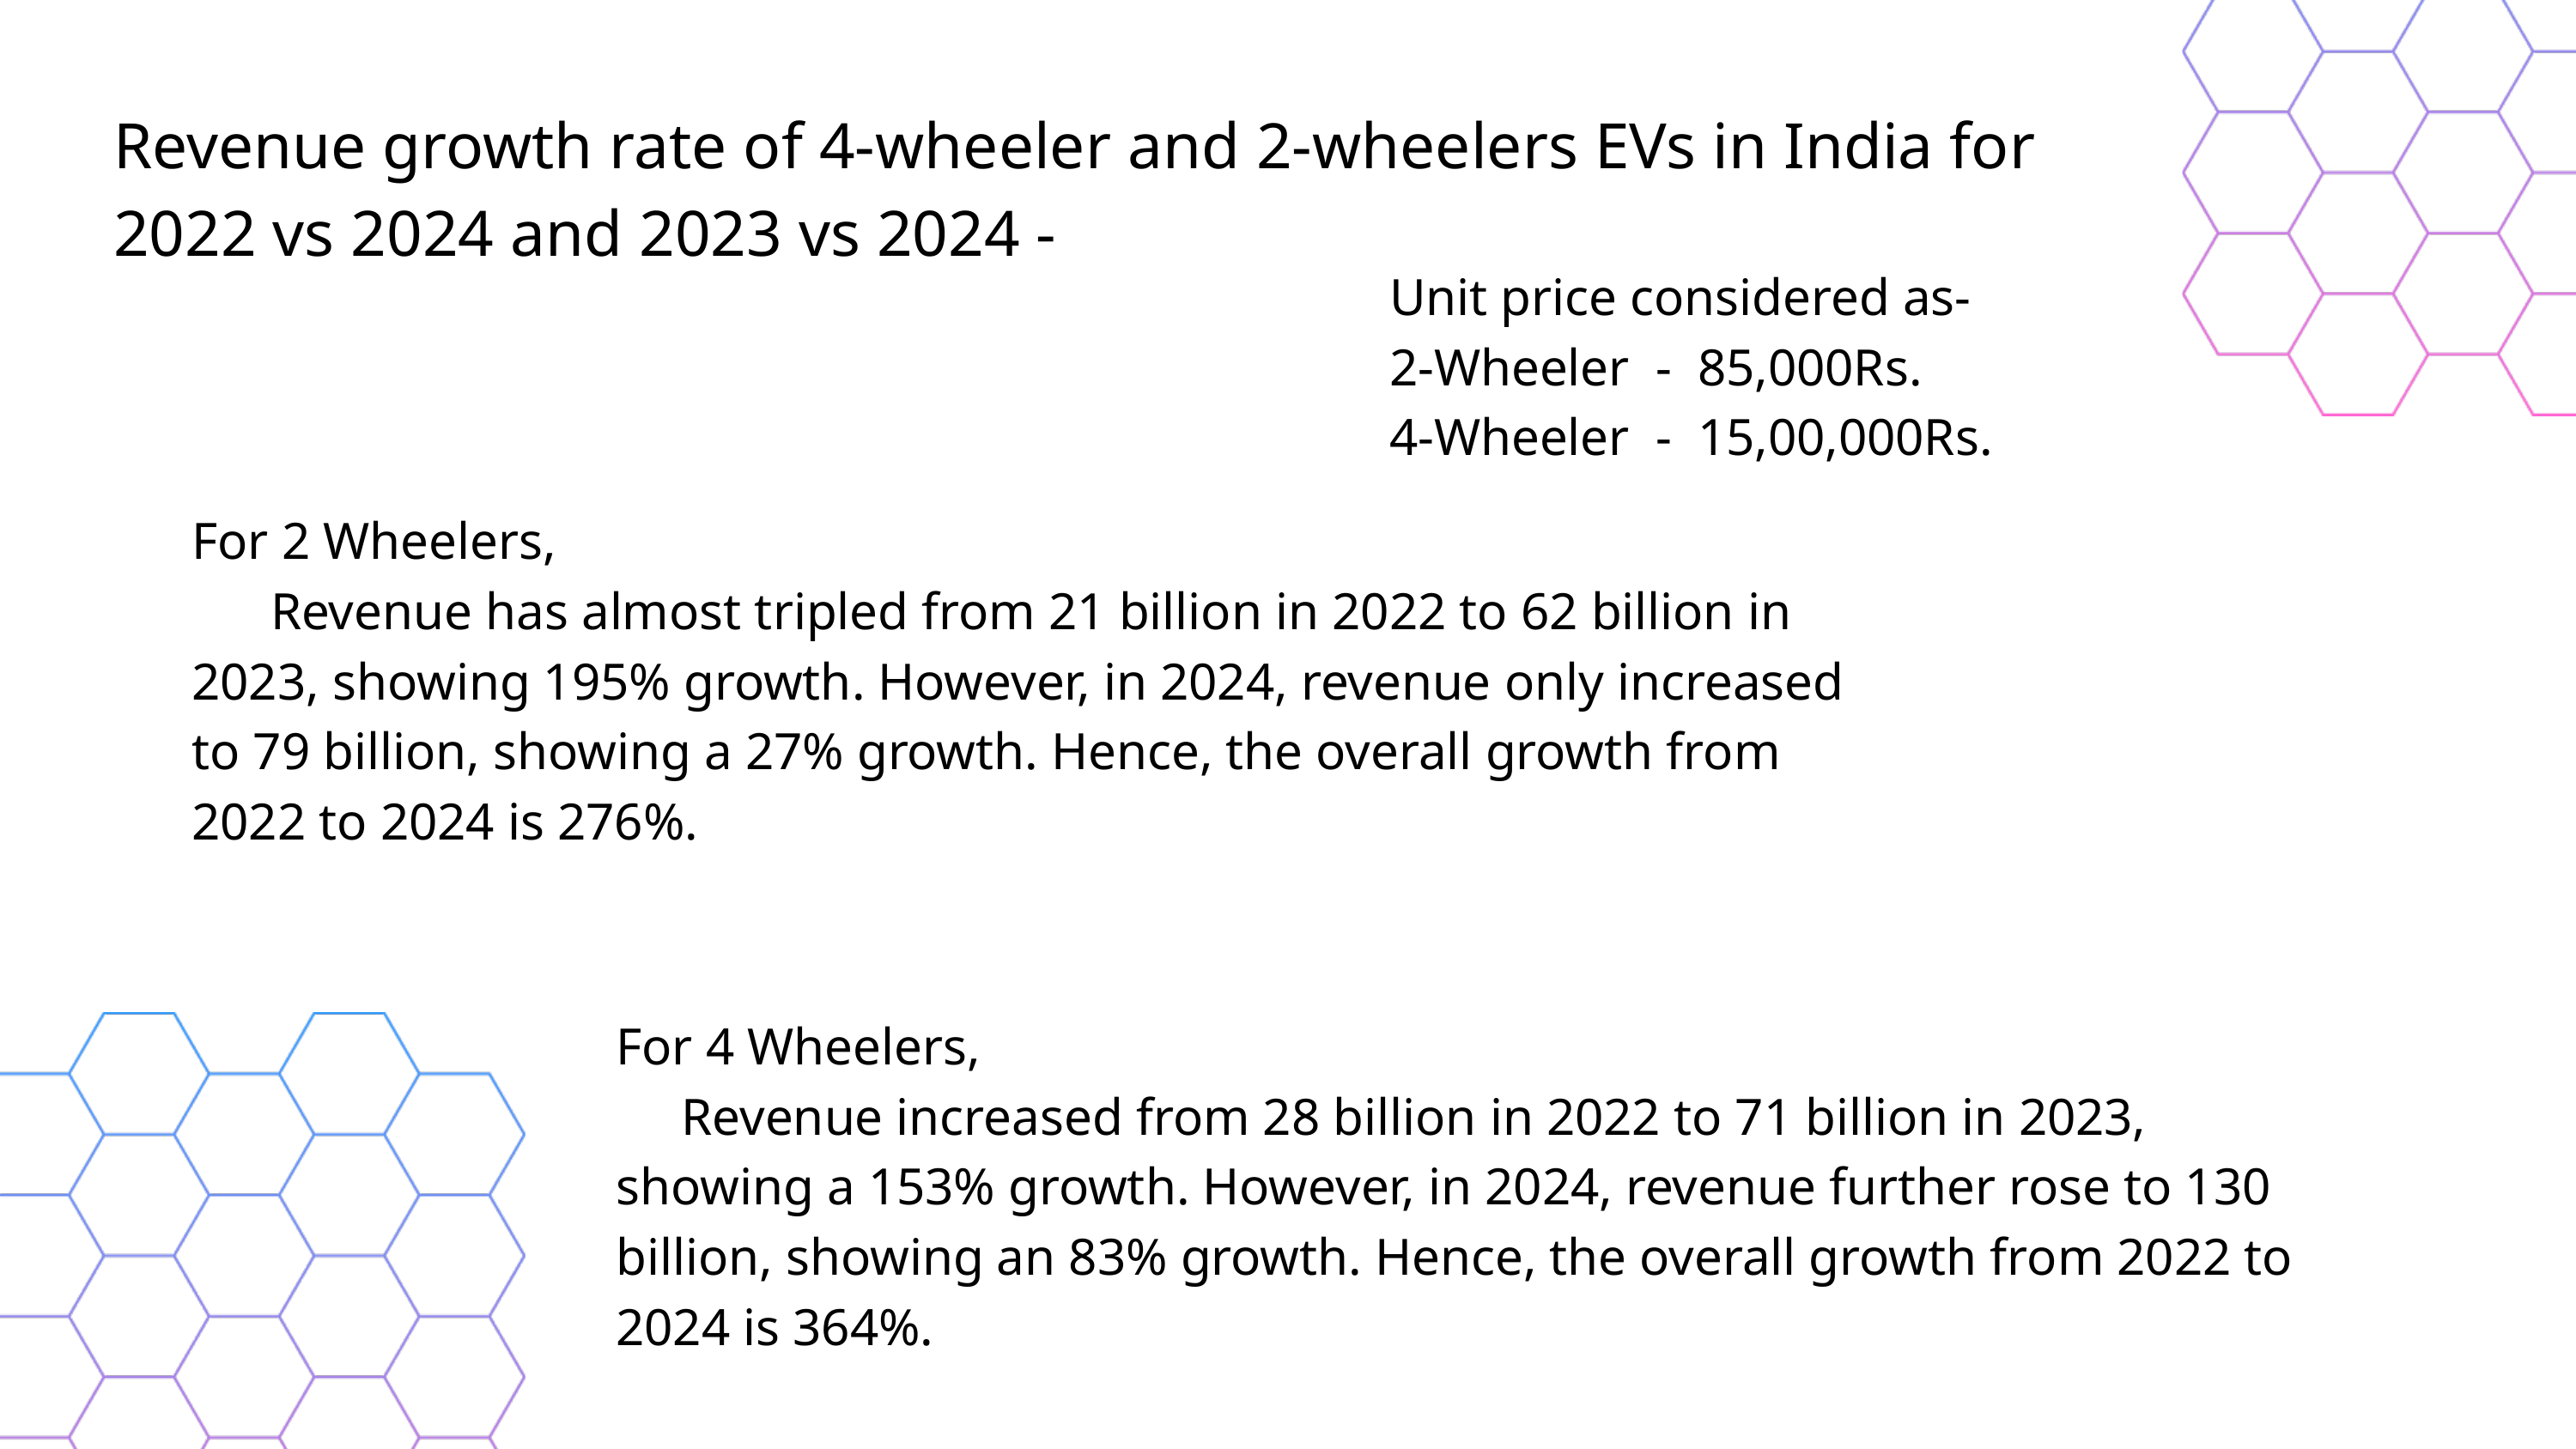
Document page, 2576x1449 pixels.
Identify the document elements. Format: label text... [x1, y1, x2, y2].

text_box For 2 Wheelers, Revenue has almost tripled from 21 billion in 2022 to 62 billion in 2023, showing 195% growth. However, in 2024, revenue only increased to 79 billion, showing a 27% growth. Hence, the overall growth from 2022 to 2024 is 276%. [191, 499, 1876, 851]
text_box Unit price considered as- 2-Wheeler - 85,000Rs. 4-Wheeler - 15,00,000Rs. [1389, 255, 2167, 466]
text_box [0, 1012, 526, 1449]
text_box Revenue growth rate of 4-wheeler and 2-wheelers EVs in India for 2022 vs 2024 and 2023 vs 2024 - [113, 93, 2061, 269]
text_box [2182, 0, 2576, 417]
text_box For 4 Wheelers, Revenue increased from 28 billion in 2022 to 71 billion in 2023, showing a 153% growth. However, in 2024, revenue further rose to 130 billion, showing an 83% growth. Hence, the overall growth from 2022 to 2024 is 364%. [616, 1004, 2300, 1355]
